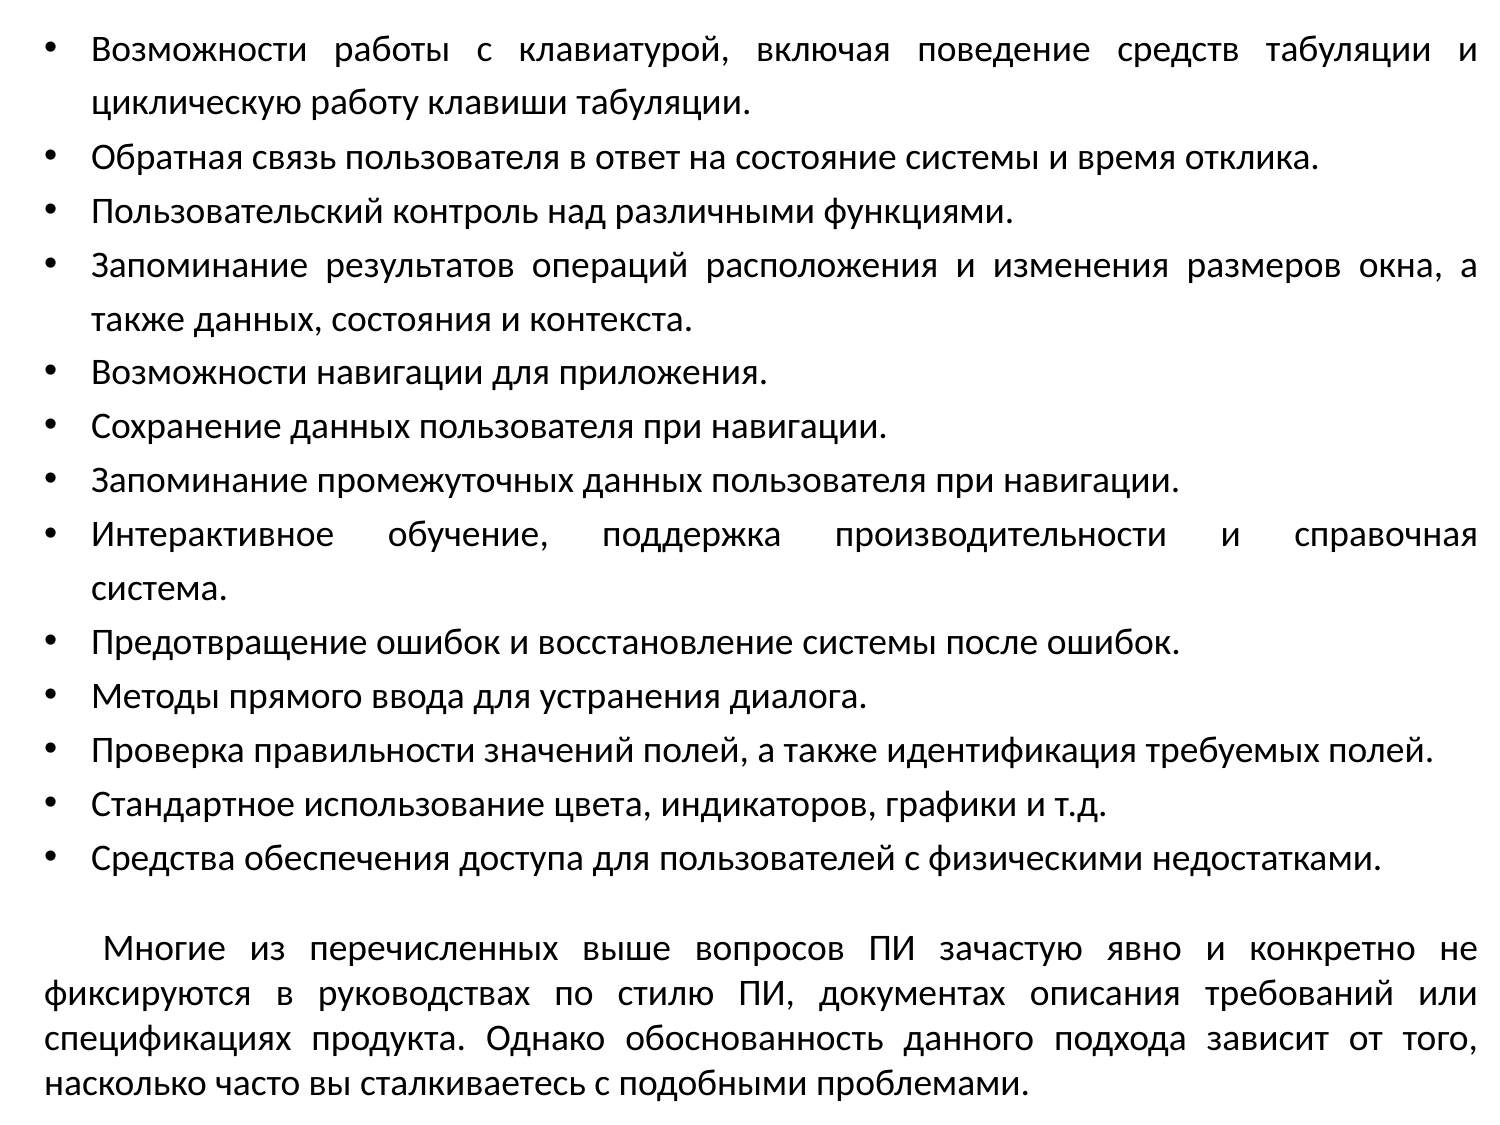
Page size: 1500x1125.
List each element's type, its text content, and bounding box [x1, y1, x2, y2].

text_box Возможности работы с клавиатурой, включая поведение средств табуляции и циклическую работу клавиши табуляции. Обратная связь пользователя в ответ на состояние системы и время отклика. Пользовательский контроль над различными функциями. Запоминание результатов операций расположения и изменения размеров окна, а также данных, состояния и контекста. Возможности навигации для приложения. Сохранение данных пользователя при навигации. Запоминание промежуточных данных пользователя при навигации. Интерактивное обучение, поддержка производительности и справочная система. Предотвращение ошибок и восстановление системы после ошибок. Методы прямого ввода для устранения диалога. Проверка правильности значений полей, а также идентификация требуемых полей. Стандартное использование цвета, индикаторов, графики и т.д. Средства обеспечения доступа для пользователей с физическими недостатками. Многие из перечисленных выше вопросов ПИ зачастую явно и конкретно не фиксируются в руководствах по стилю ПИ, документах описания требований или спецификациях продукта. Однако обоснованность данного подхода зависит от того, насколько часто вы сталкиваетесь с подобными проблемами. [29, 7, 1495, 1111]
